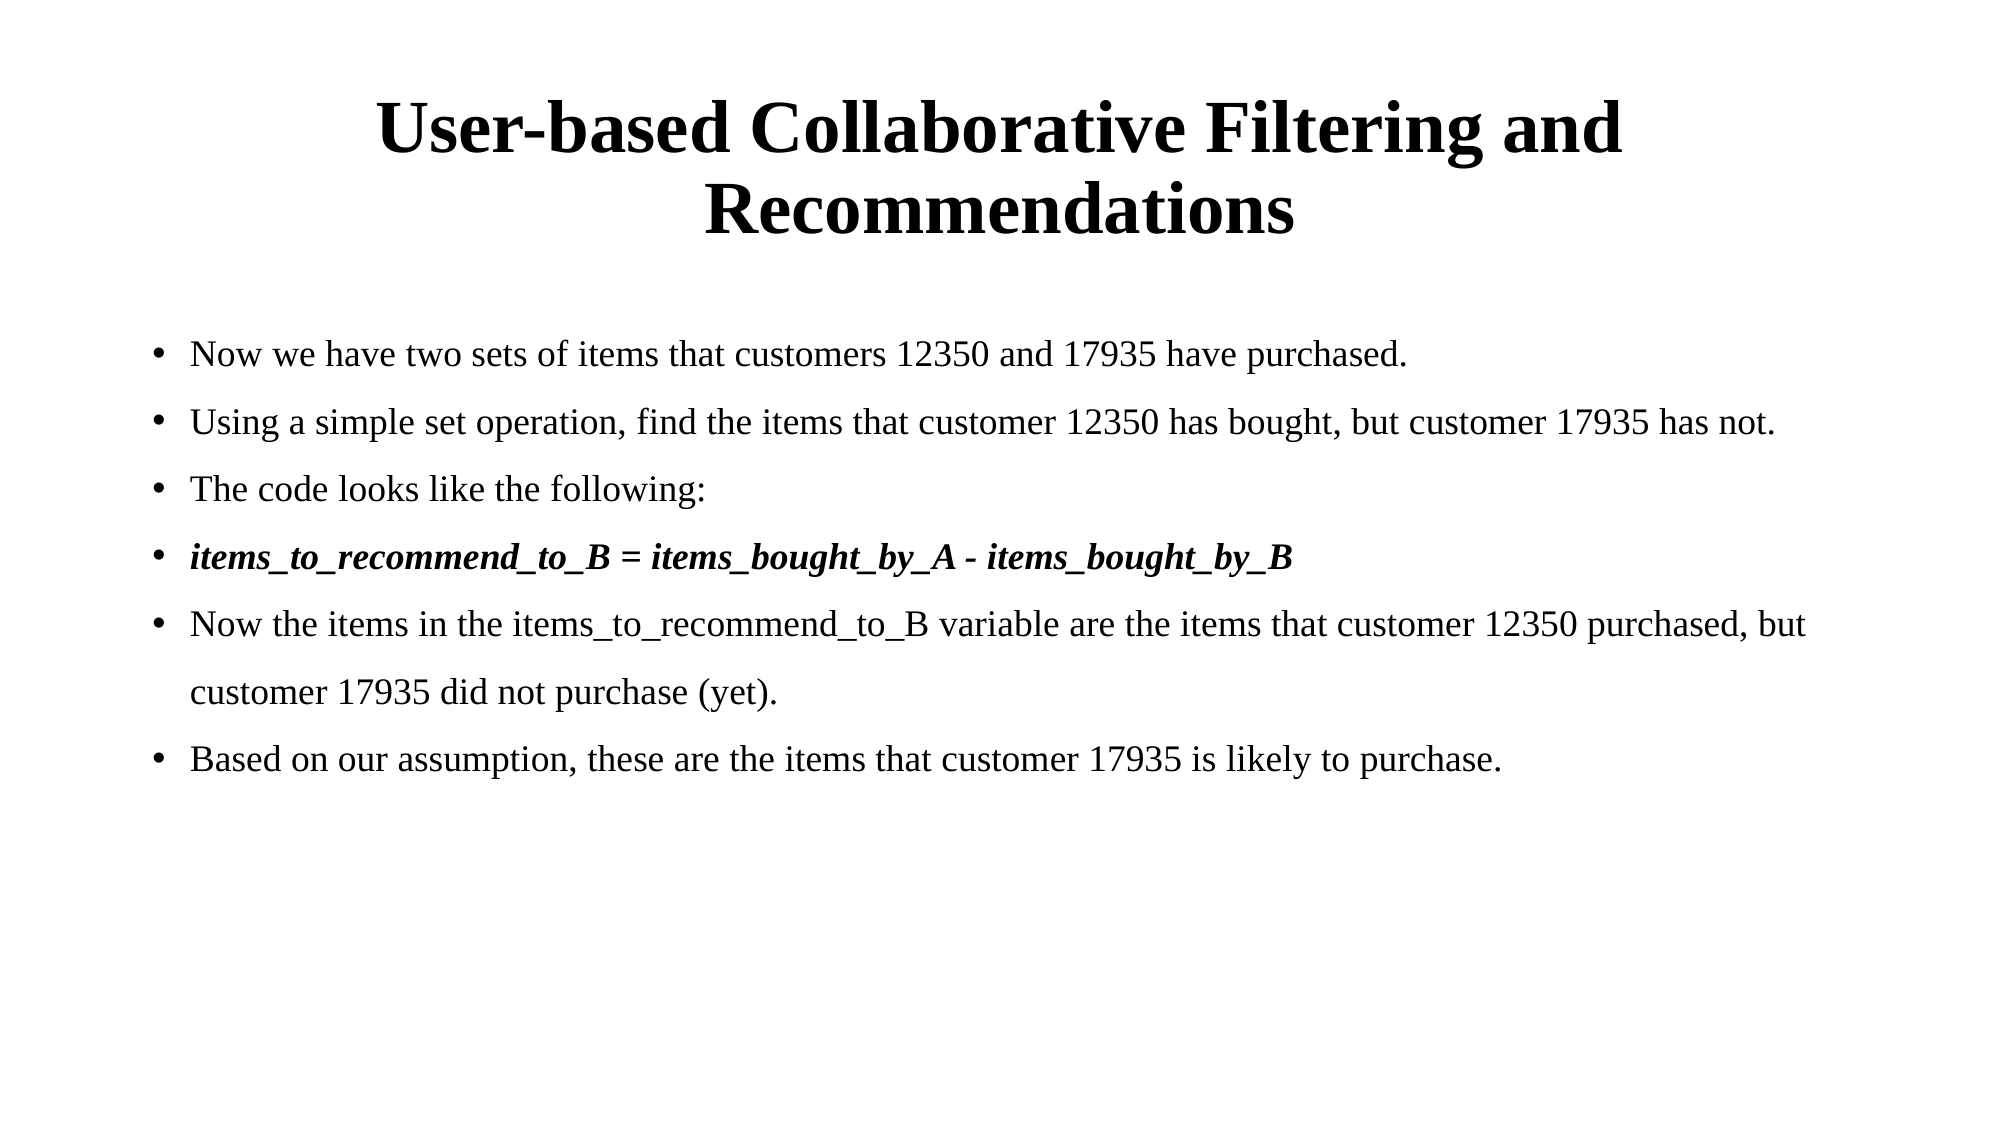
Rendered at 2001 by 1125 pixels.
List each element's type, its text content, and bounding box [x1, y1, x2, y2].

list Now we have two sets of items that customers 12350 and 17935 have purchased. Using a simple set operation, find the items that customer 12350 has bought, but customer 17935 has not. The code looks like the following: items_to_recommend_to_B = items_bought_by_A - items_bought_by_B Now the items in the items_to_recommend_to_B variable are the items that customer 12350 purchased, but customer 17935 did not purchase (yet). Based on our assumption, these are the items that customer 17935 is likely to purchase. [137, 299, 1863, 1014]
title User-based Collaborative Filtering and Recommendations [137, 59, 1863, 278]
